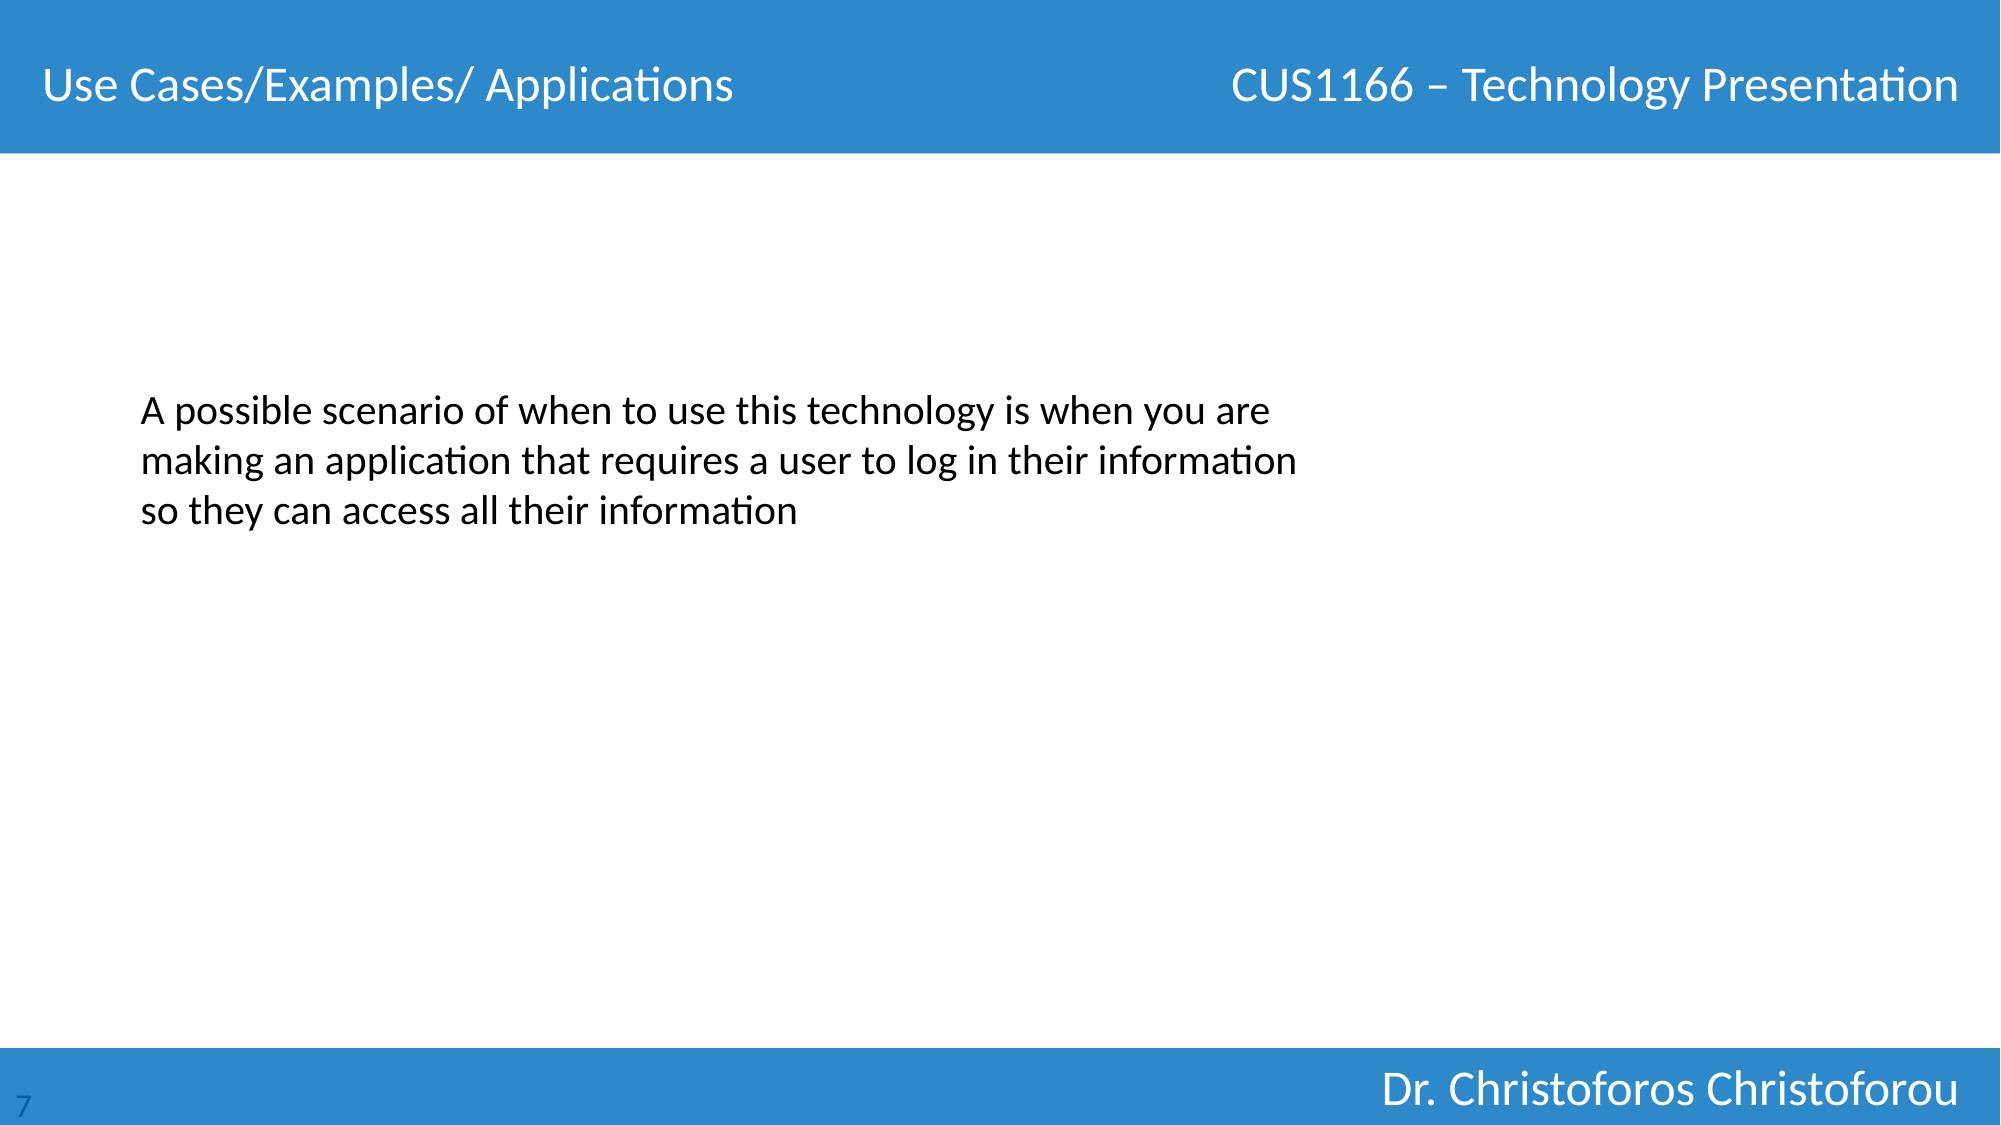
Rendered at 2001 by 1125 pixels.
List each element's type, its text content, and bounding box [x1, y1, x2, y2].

text_box Use Cases/Examples/ Applications [27, 44, 1316, 120]
text_box A possible scenario of when to use this technology is when you are making an application that requires a user to log in their information so they can access all their information [125, 375, 1316, 541]
